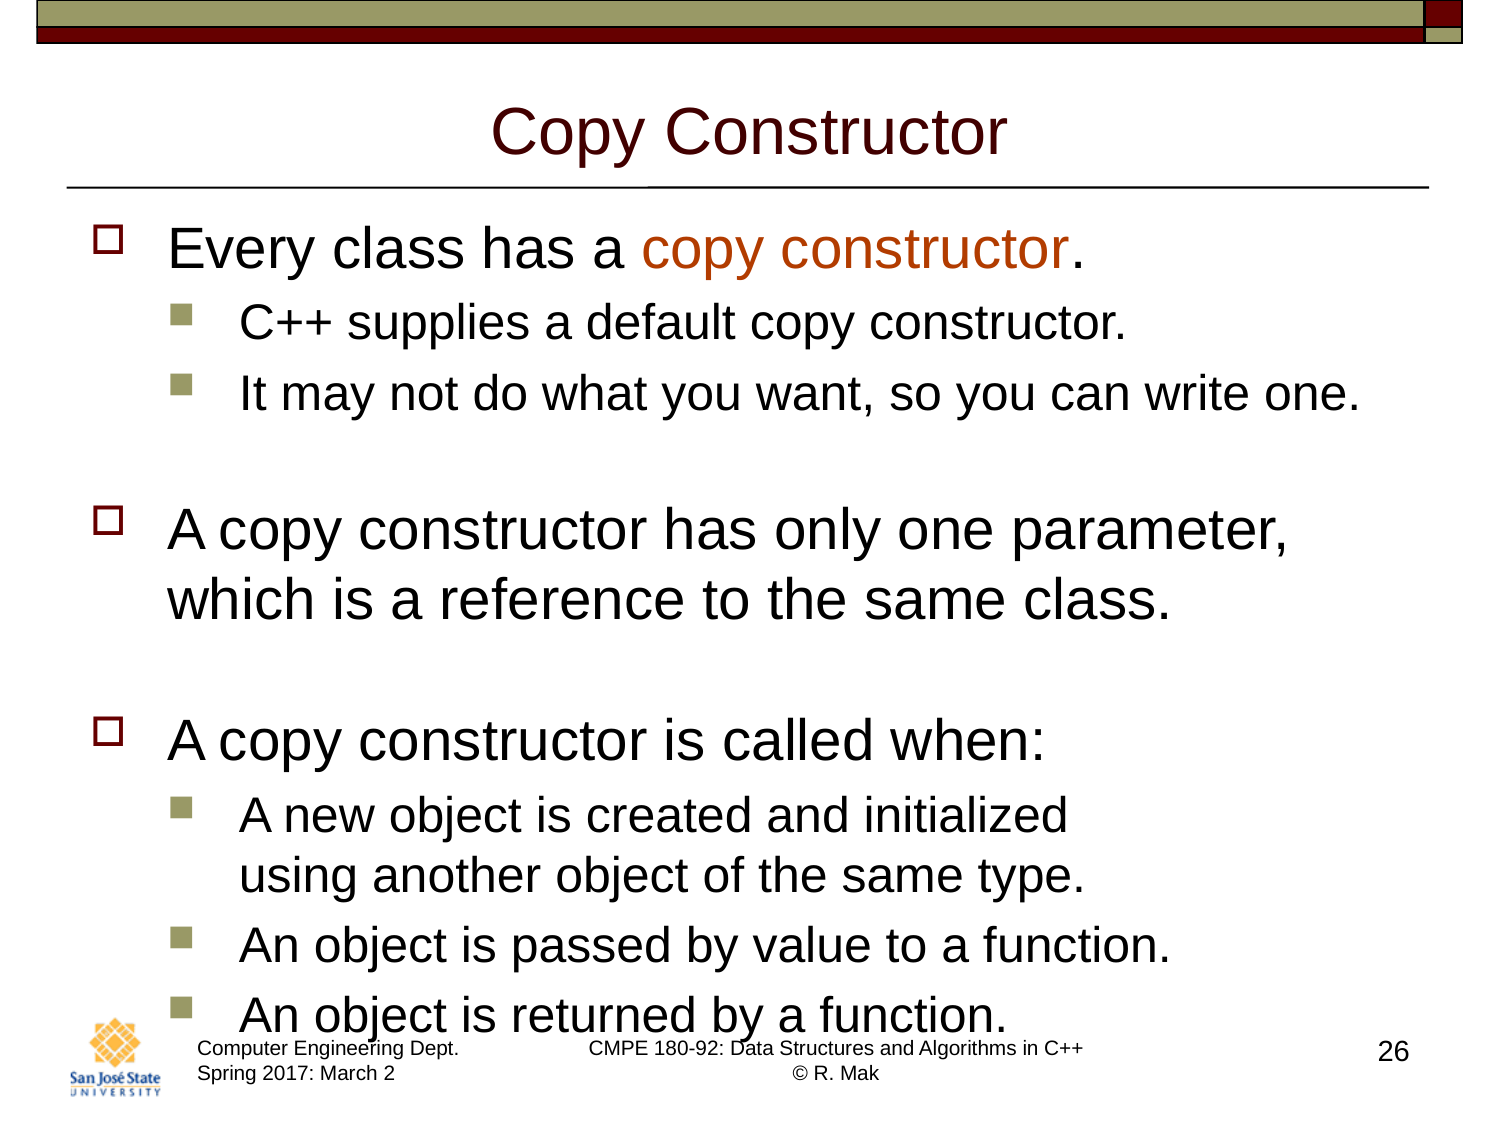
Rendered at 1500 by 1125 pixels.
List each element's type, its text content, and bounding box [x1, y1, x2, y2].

picture [60, 1012, 166, 1112]
list Every class has a copy constructor. C++ supplies a default copy constructor. It may not do what you want, so you can write one. A copy constructor has only one parameter, which is a reference to the same class. A copy constructor is called when: A new object is created and initialized using another object of the same type. An object is passed by value to a function. An object is returned by a function. [75, 202, 1425, 1006]
slide_number 26 [1112, 1025, 1425, 1100]
title Copy Constructor [75, 67, 1425, 175]
